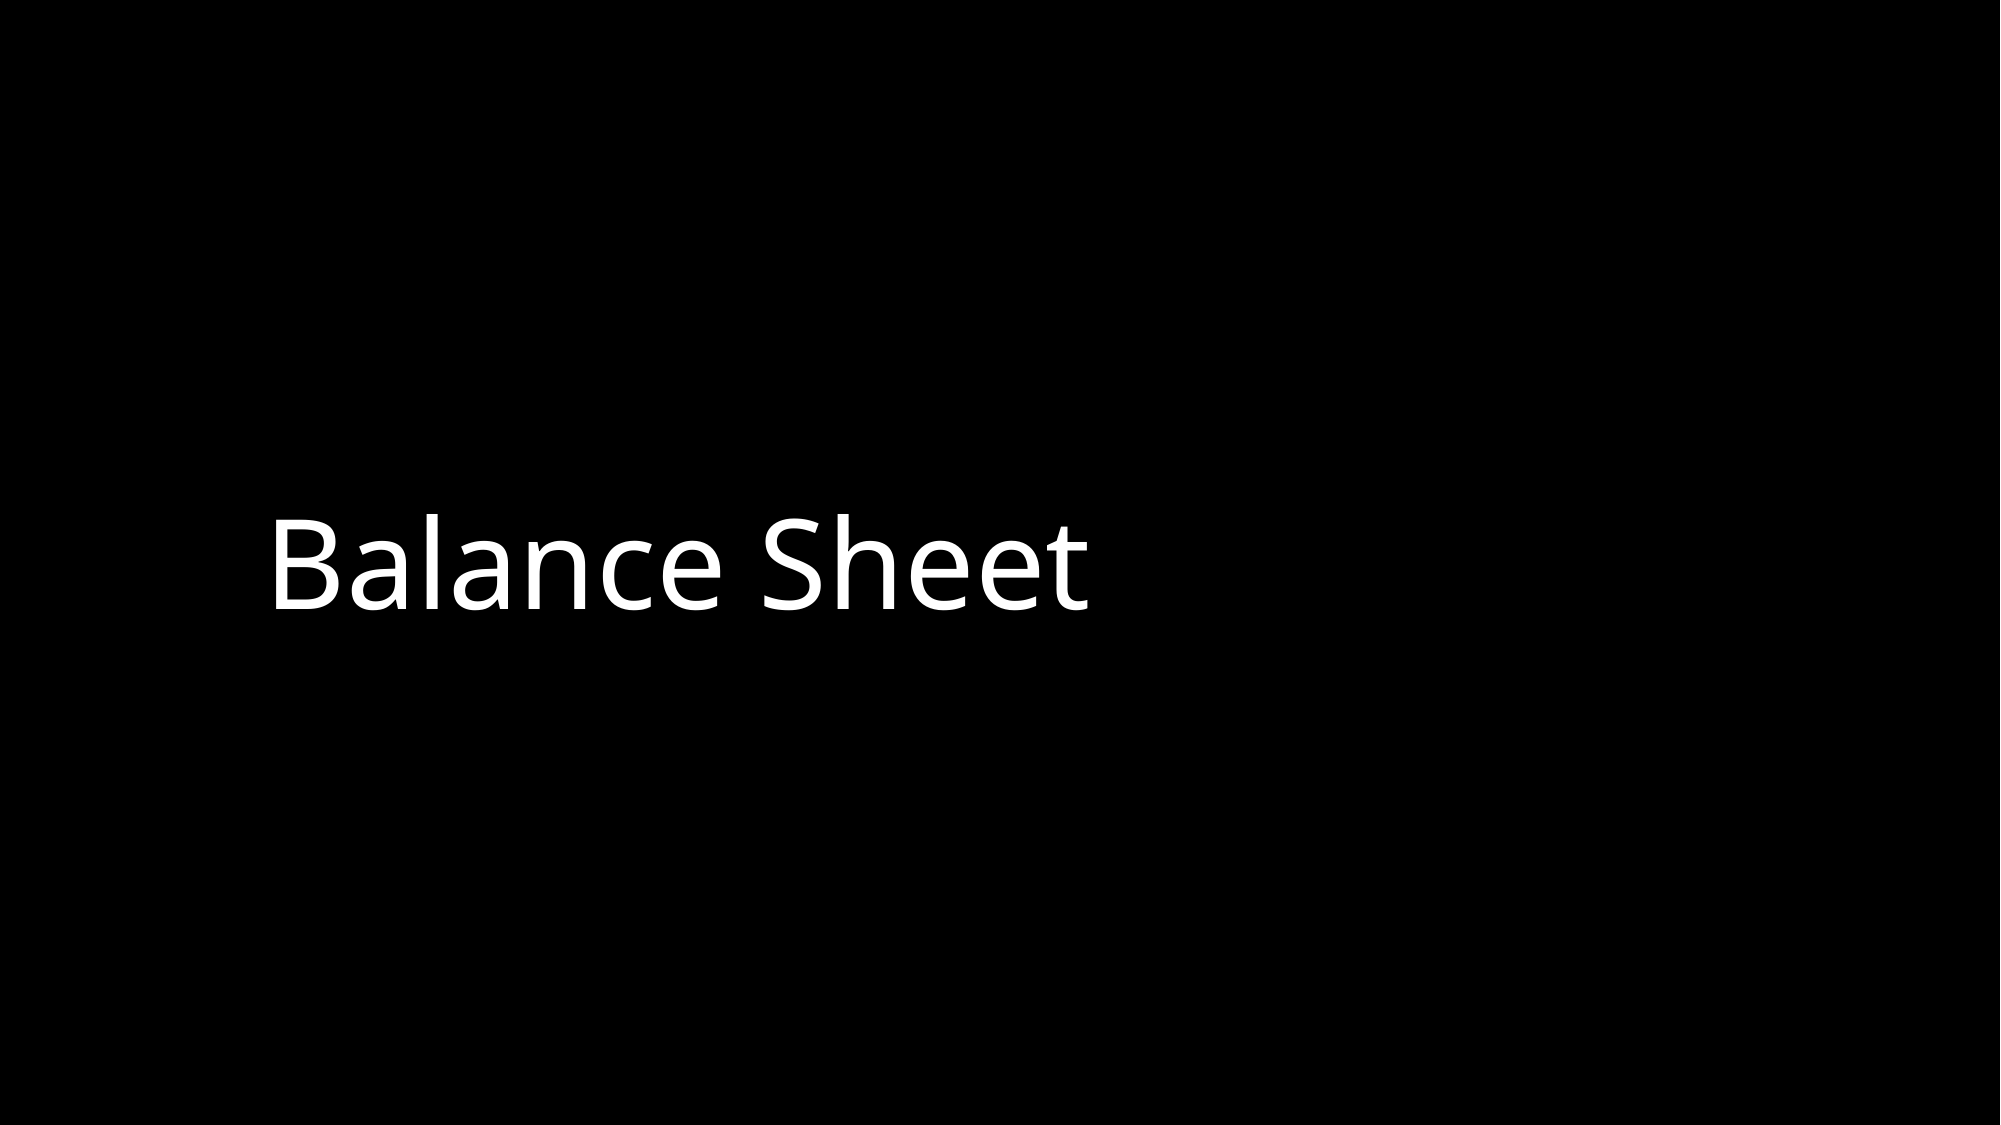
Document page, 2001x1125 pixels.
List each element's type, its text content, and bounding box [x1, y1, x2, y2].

title Balance Sheet [249, 480, 1750, 645]
